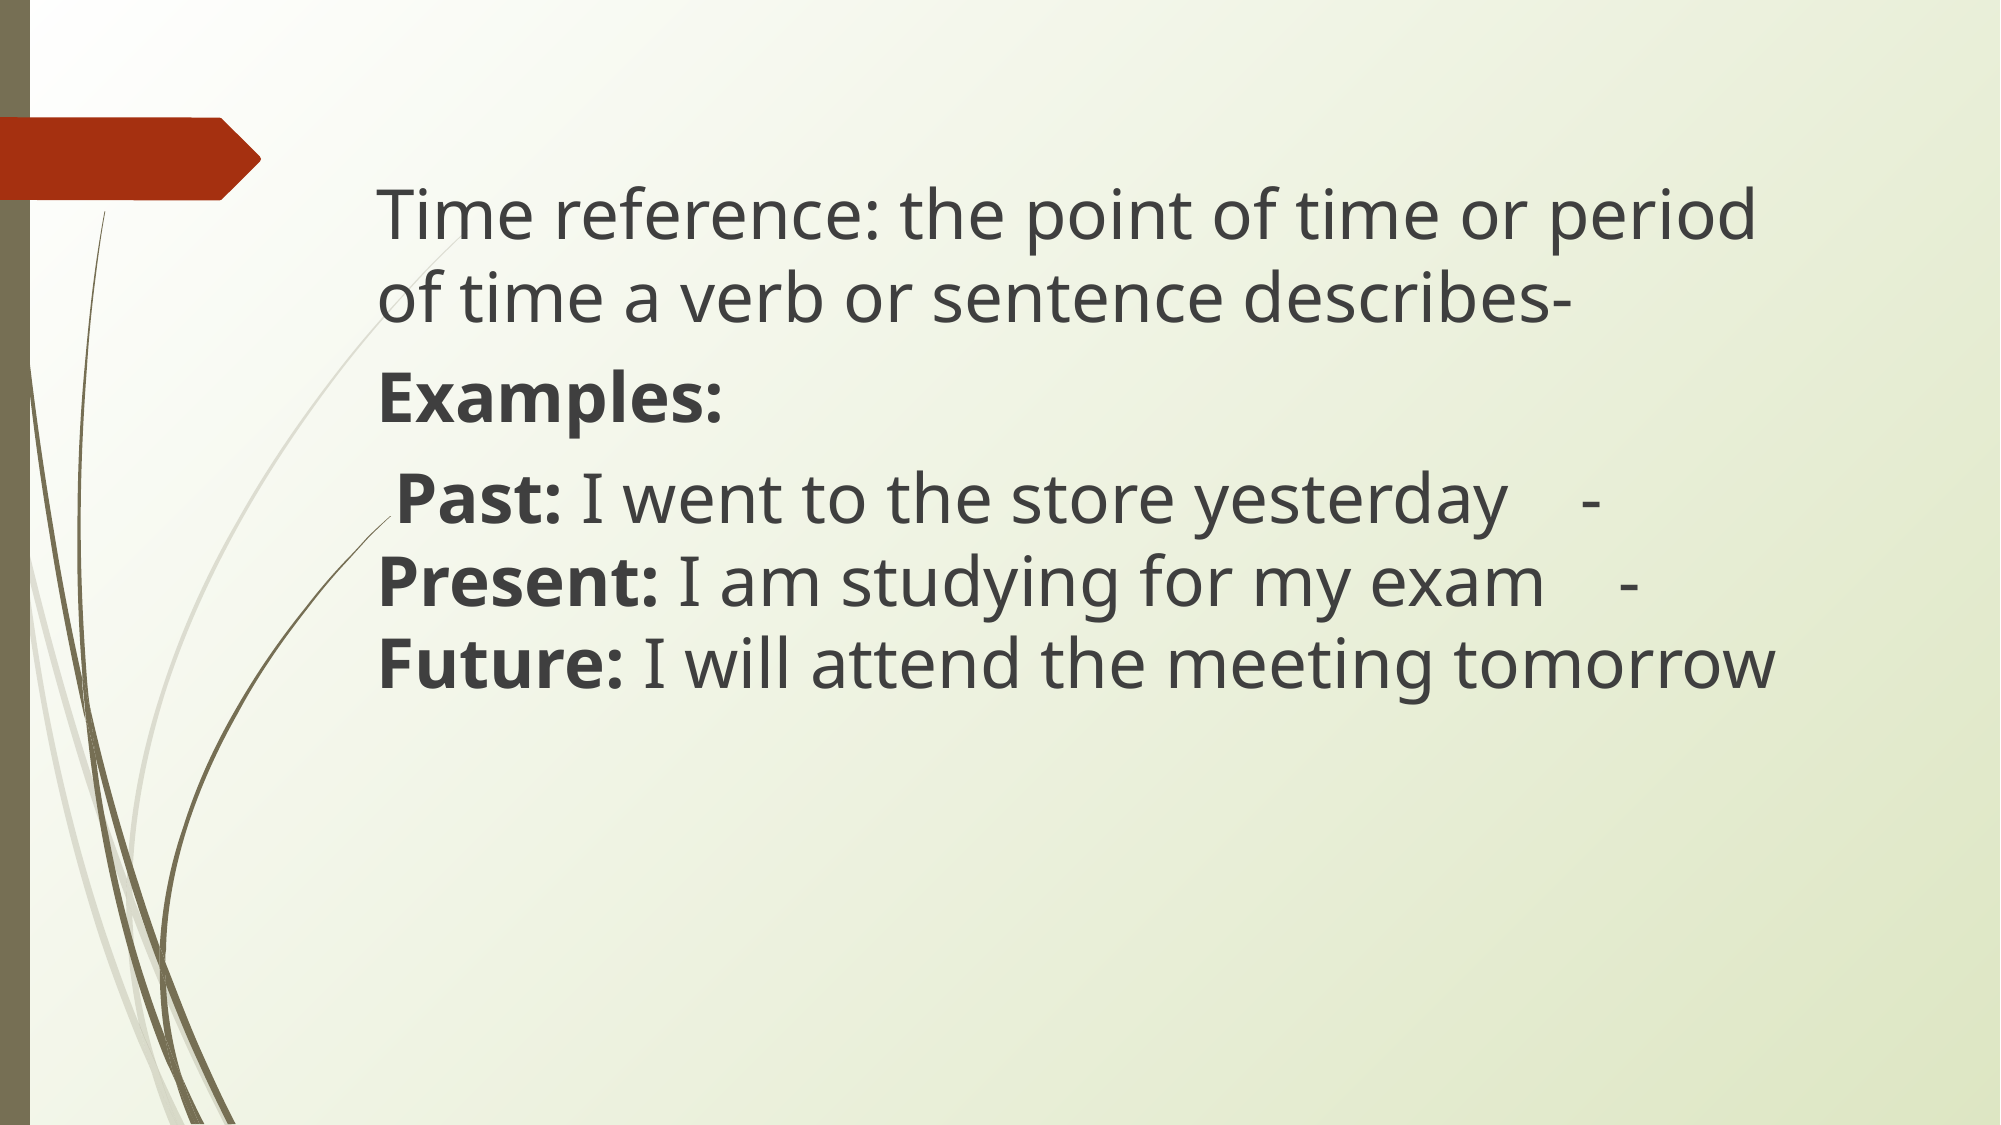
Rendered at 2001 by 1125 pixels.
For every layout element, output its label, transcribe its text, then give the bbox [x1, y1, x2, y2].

list Time reference: the point of time or period of time a verb or sentence describes- Examples: Past: I went to the store yesterday - Present: I am studying for my exam - Future: I will attend the meeting tomorrow [361, 163, 1845, 830]
